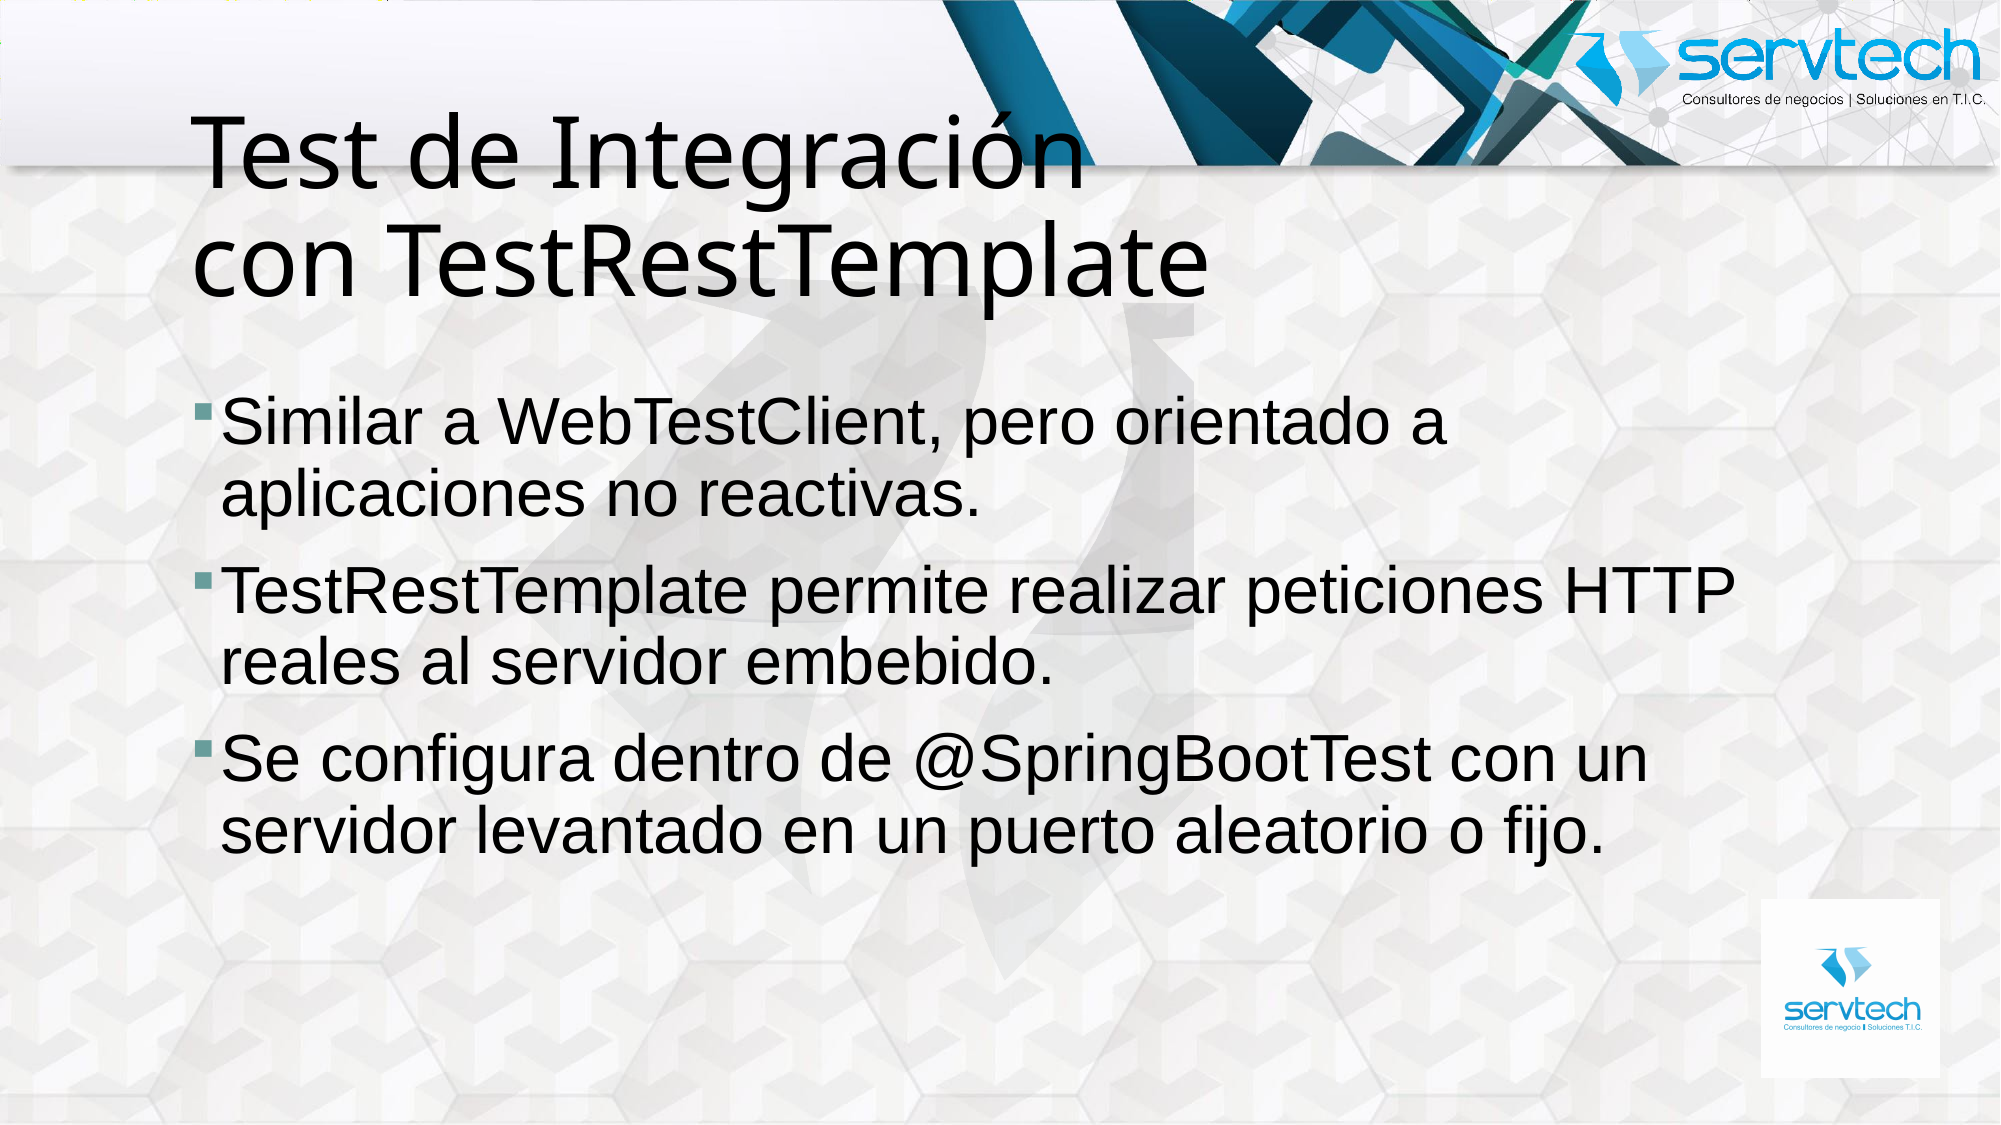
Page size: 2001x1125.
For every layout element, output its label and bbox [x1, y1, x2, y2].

picture [1765, 902, 1938, 1075]
text_box [3, 3, 1996, 1123]
